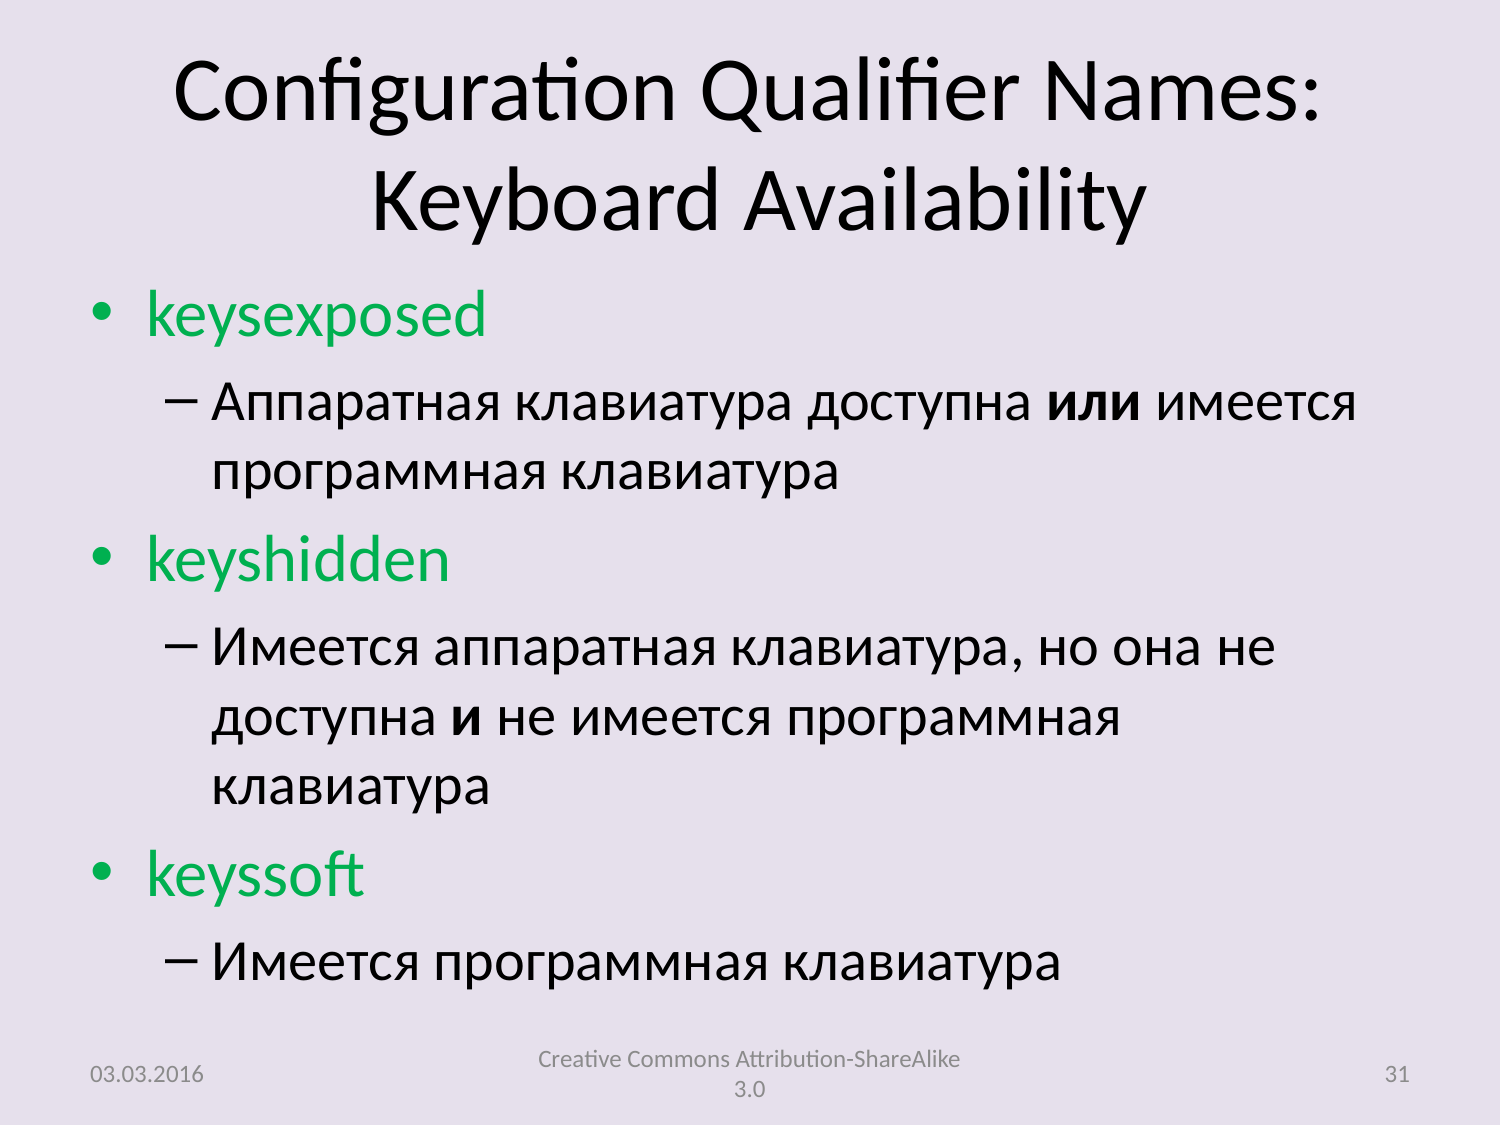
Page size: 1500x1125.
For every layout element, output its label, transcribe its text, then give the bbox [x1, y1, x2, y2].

footer Creative Commons Attribution-ShareAlike 3.0 [512, 1042, 988, 1103]
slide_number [75, 1042, 425, 1103]
list keysexposed Аппаратная клавиатура доступна или имеется программная клавиатура keyshidden Имеется аппаратная клавиатура, но она не доступна и не имеется программная клавиатура keyssoft Имеется программная клавиатура [74, 262, 1426, 1006]
slide_number 31 [1074, 1042, 1425, 1103]
title Configuration Qualifier Names: Keyboard Availability [74, 44, 1426, 233]
